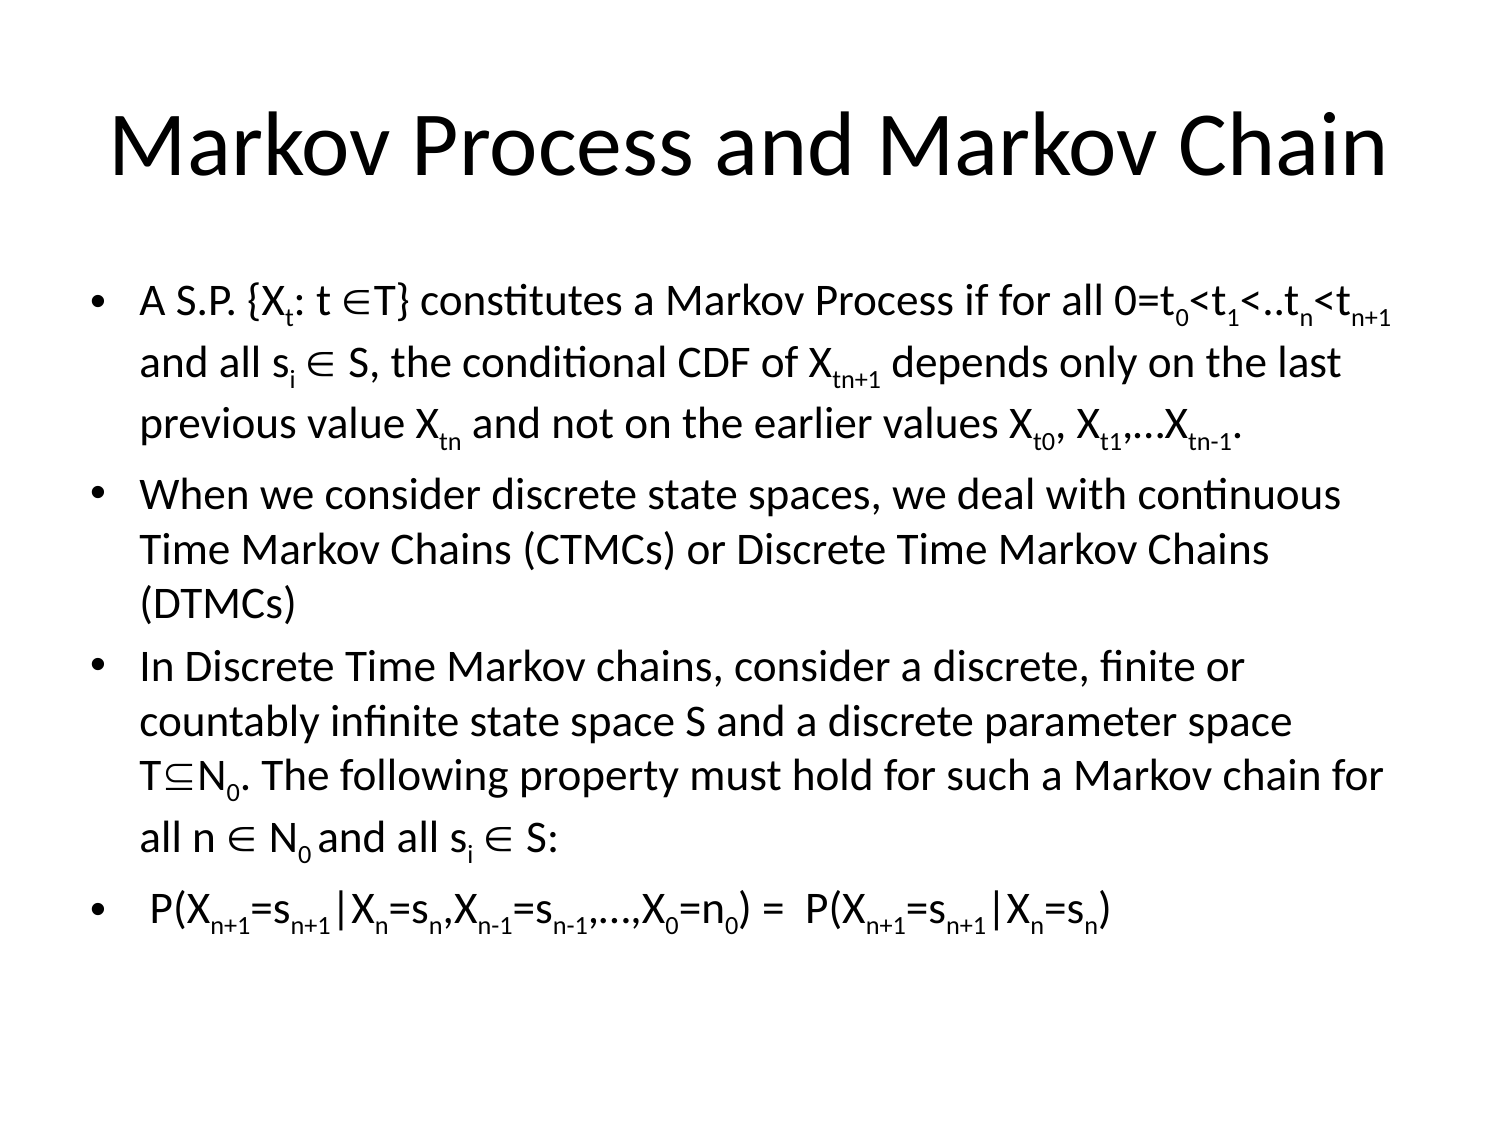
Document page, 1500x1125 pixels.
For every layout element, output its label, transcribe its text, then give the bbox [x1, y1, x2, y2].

list A S.P. {Xt: t T} constitutes a Markov Process if for all 0=t0<t1<..tn<tn+1 and all si  S, the conditional CDF of Xtn+1 depends only on the last previous value Xtn and not on the earlier values Xt0, Xt1,…Xtn-1. When we consider discrete state spaces, we deal with continuous Time Markov Chains (CTMCs) or Discrete Time Markov Chains (DTMCs) In Discrete Time Markov chains, consider a discrete, finite or countably infinite state space S and a discrete parameter space TN0. The following property must hold for such a Markov chain for all n  N0 and all si  S: P(Xn+1=sn+1|Xn=sn,Xn-1=sn-1,…,X0=n0) = P(Xn+1=sn+1|Xn=sn) [75, 262, 1425, 1005]
title Markov Process and Markov Chain [75, 45, 1425, 233]
